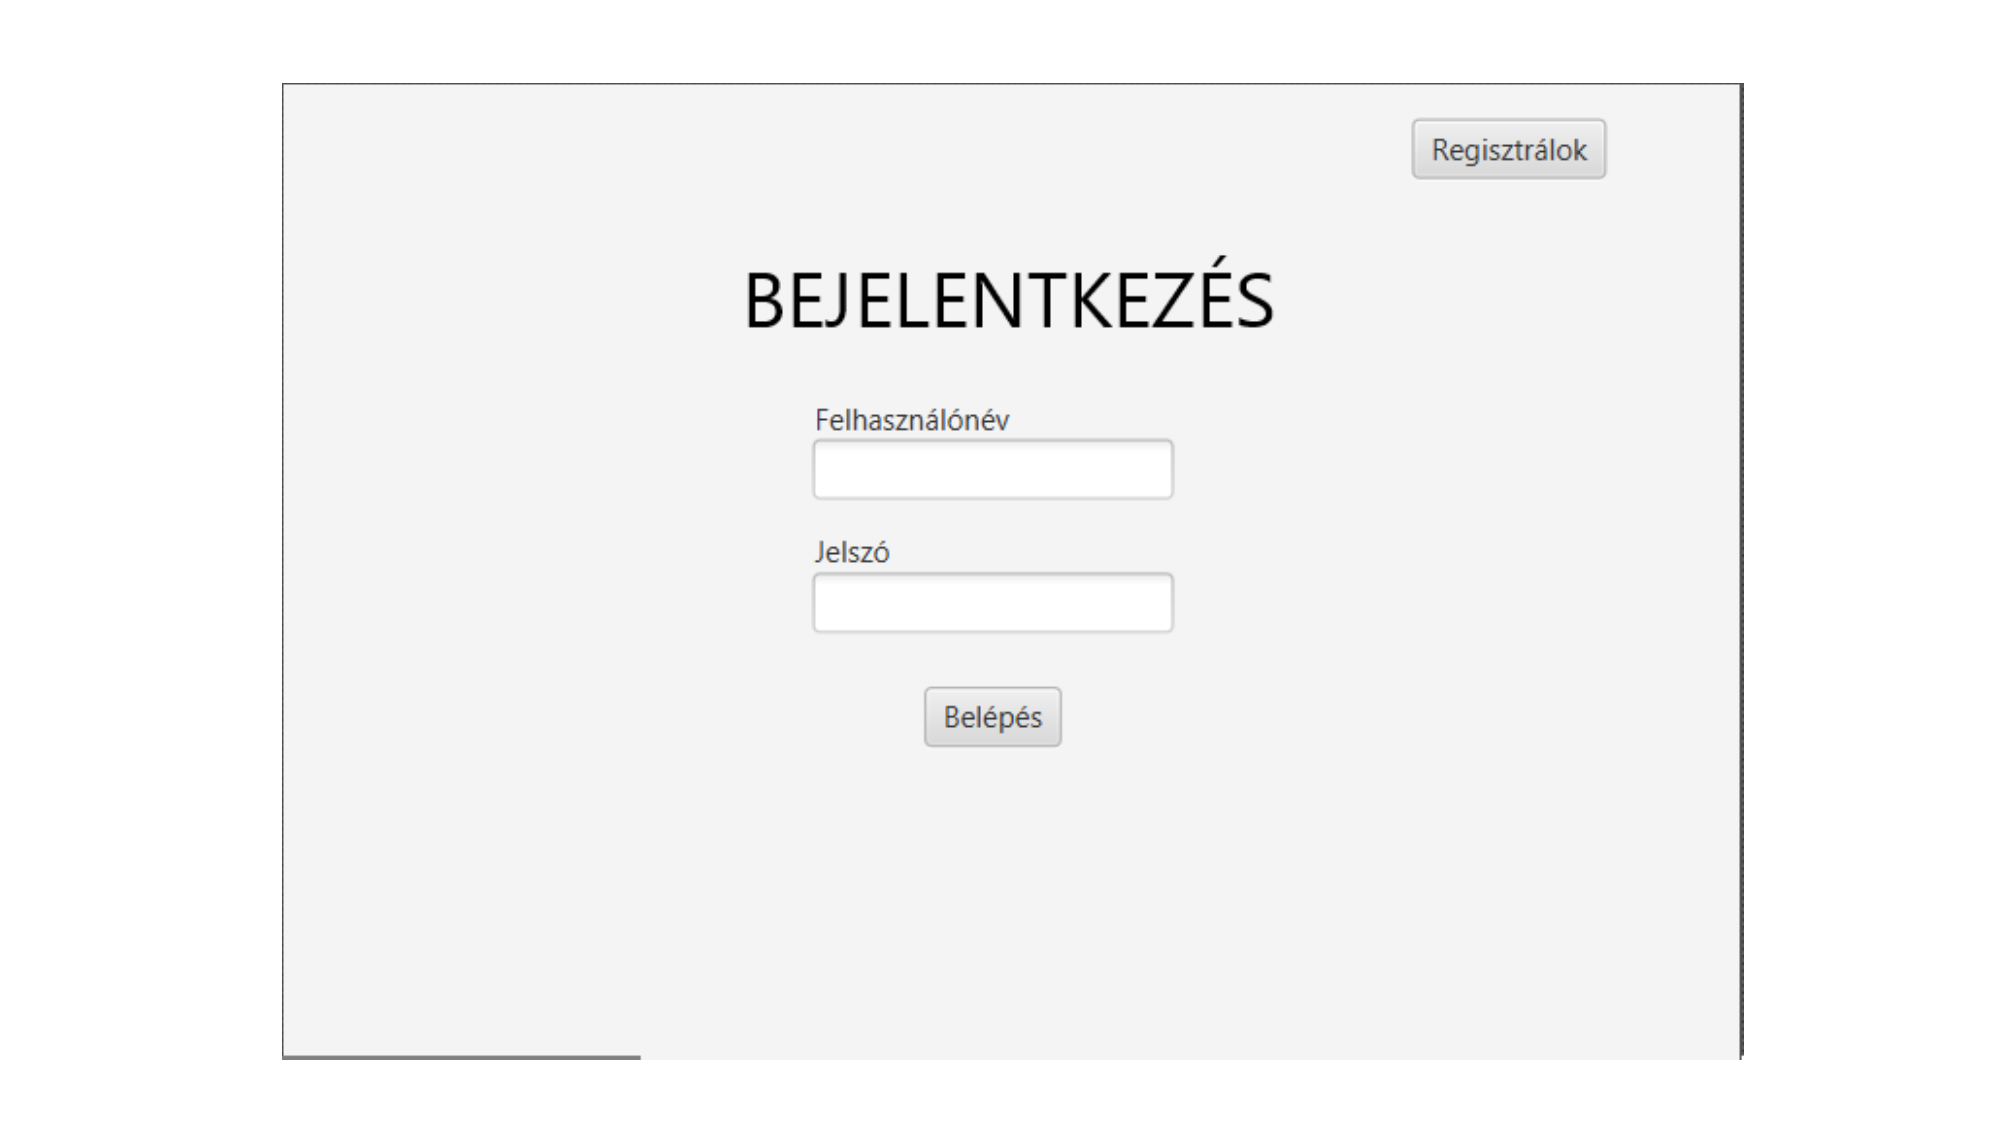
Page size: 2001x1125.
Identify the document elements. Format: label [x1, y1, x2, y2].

picture [282, 83, 1744, 1060]
